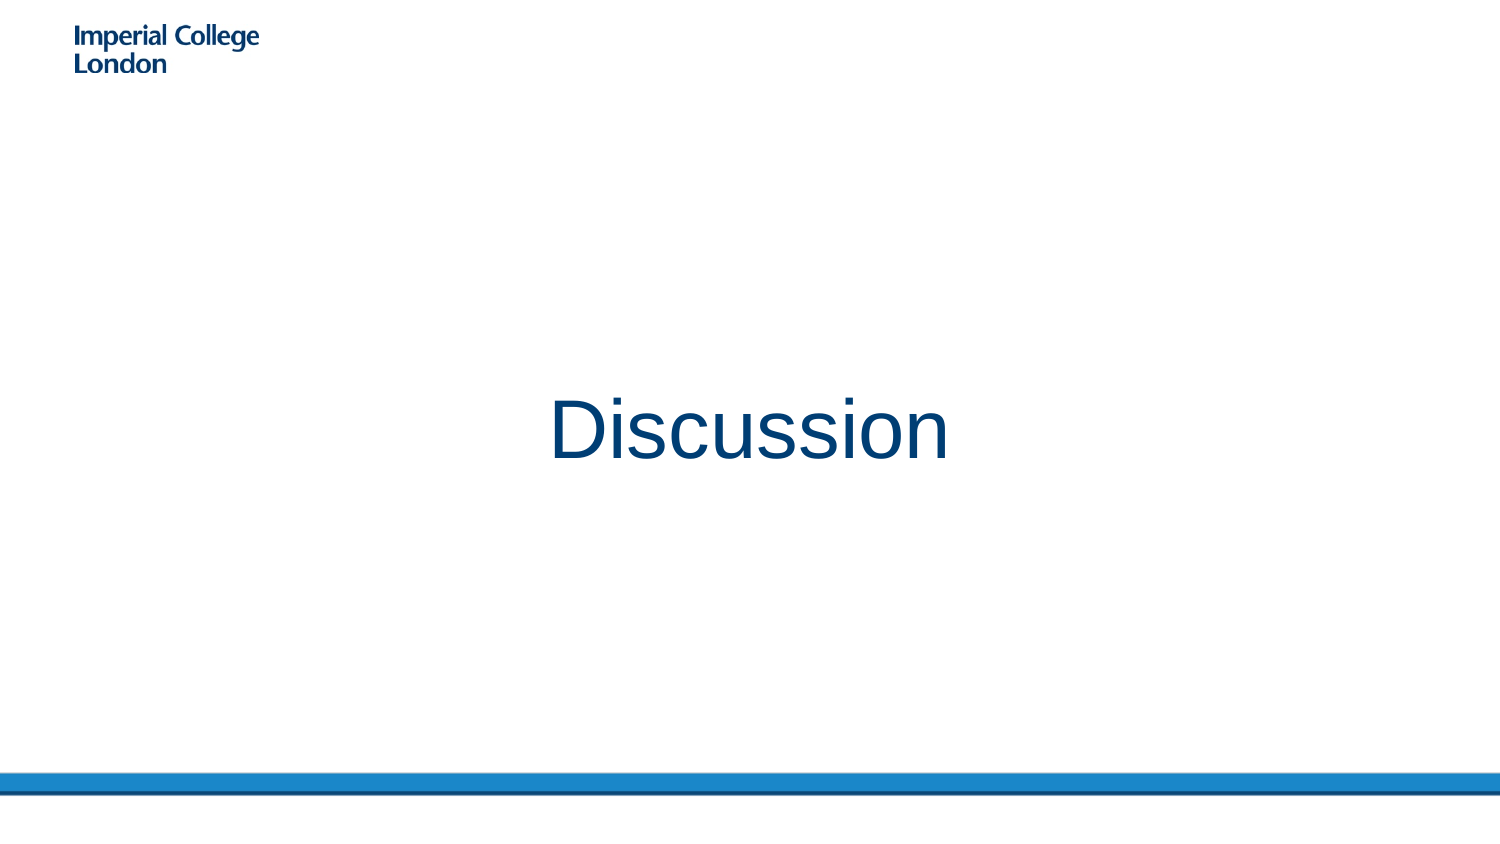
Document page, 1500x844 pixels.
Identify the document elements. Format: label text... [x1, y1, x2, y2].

title Discussion [481, 339, 1018, 505]
picture [75, 24, 259, 73]
picture [0, 763, 1500, 844]
